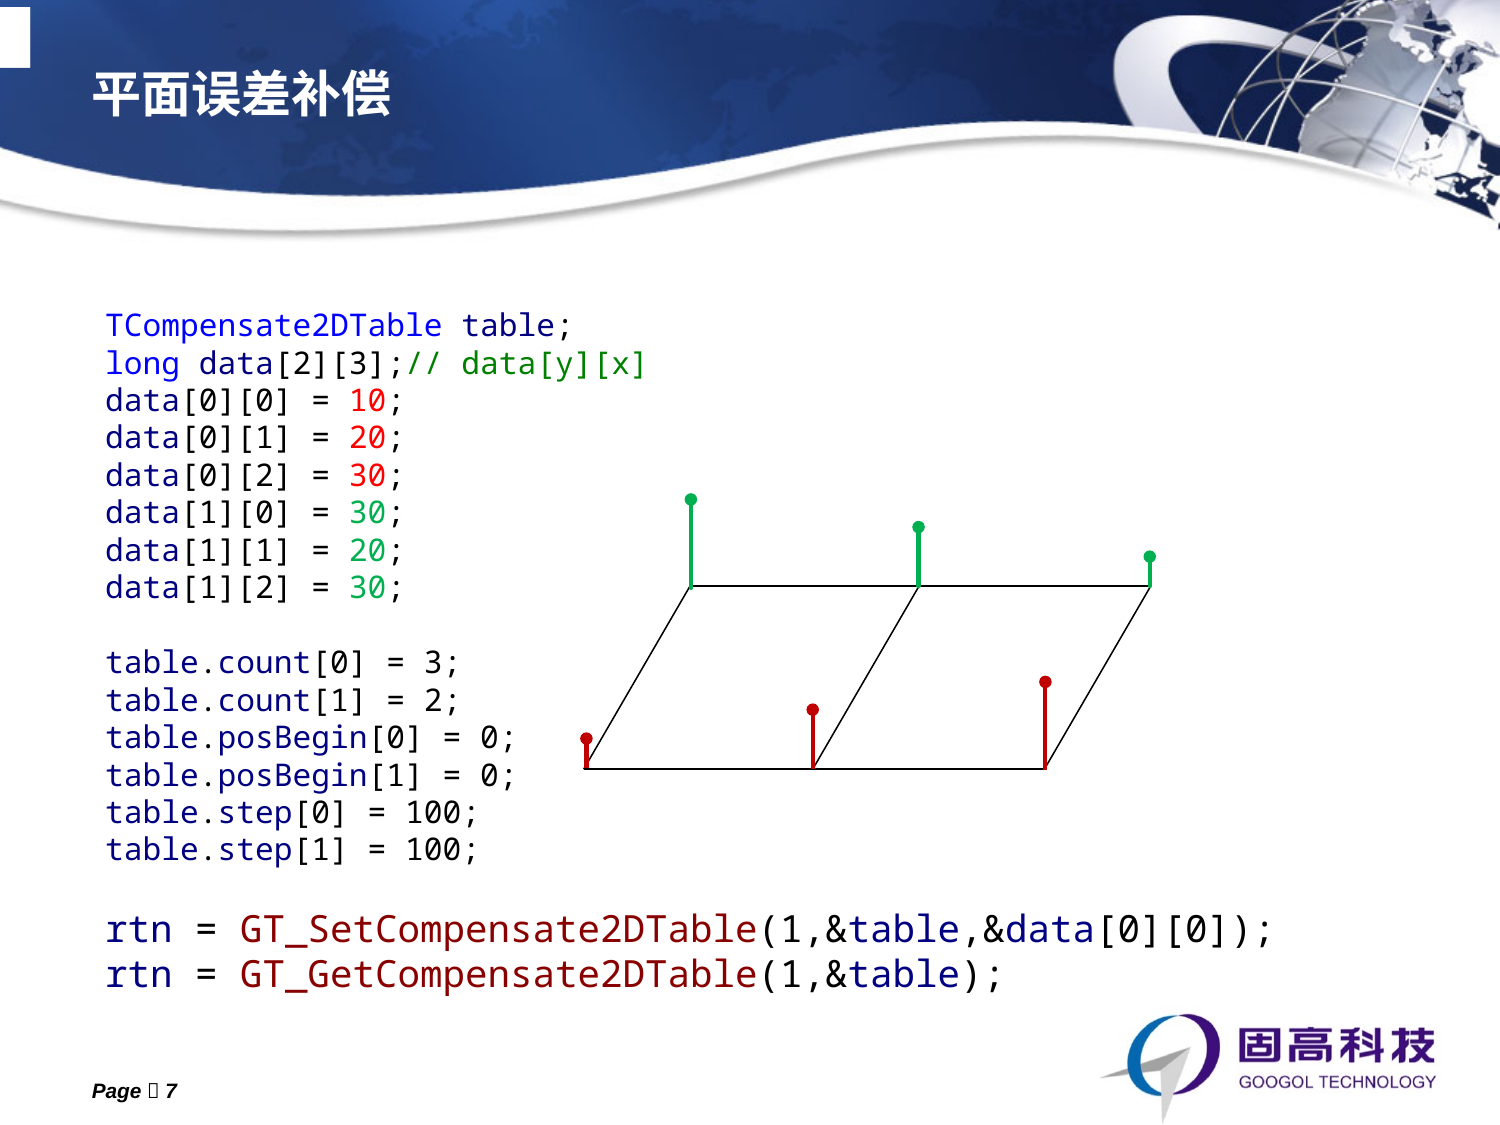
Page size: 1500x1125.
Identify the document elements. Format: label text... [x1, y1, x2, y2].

picture [0, 0, 1500, 1125]
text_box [812, 595, 920, 770]
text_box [583, 585, 691, 770]
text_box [1044, 595, 1151, 770]
text_box TCompensate2DTable table; long data[2][3];// data[y][x] data[0][0] = 10; data[0][1] = 20; data[0][2] = 30; data[1][0] = 30; data[1][1] = 20; data[1][2] = 30; table.count[0] = 3; table.count[1] = 2; table.posBegin[0] = 0; table.posBegin[1] = 0; table.step[0] = 100; table.step[1] = 100; rtn = GT_SetCompensate2DTable(1,&table,&data[0][0]); rtn = GT_GetCompensate2DTable(1,&table); [90, 297, 1313, 1002]
title 平面误差补偿 [76, 35, 1034, 149]
text_box [0, 7, 31, 68]
slide_number Page  7 [76, 1070, 314, 1103]
